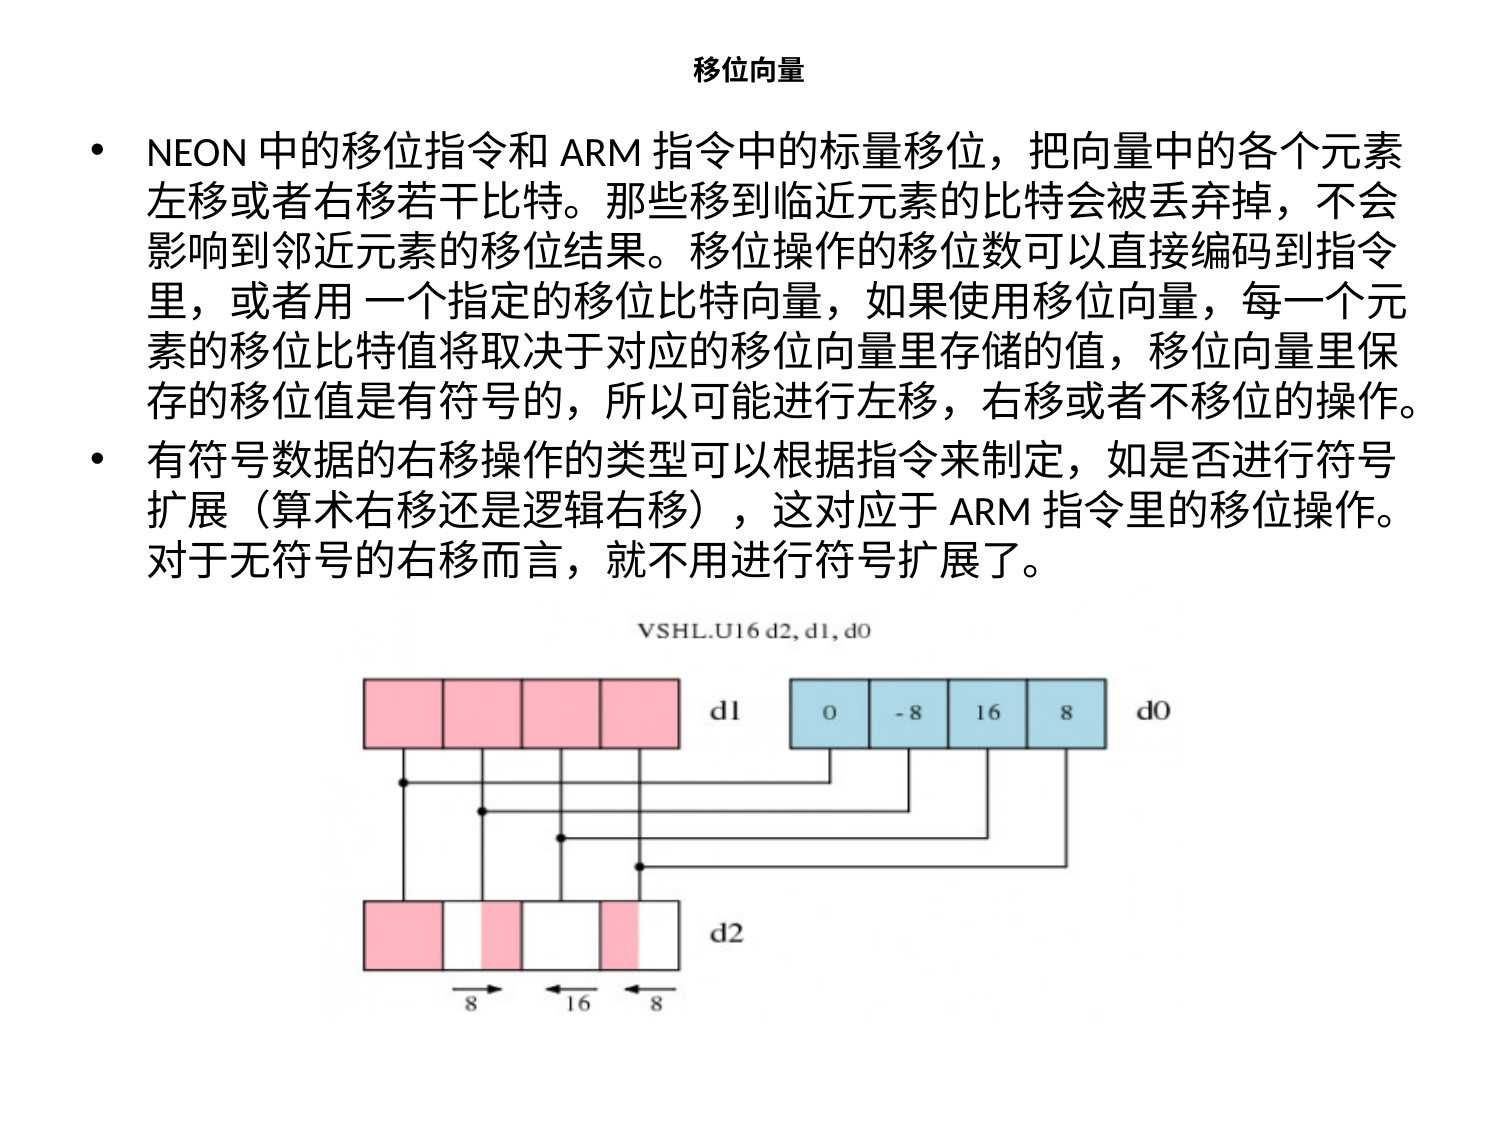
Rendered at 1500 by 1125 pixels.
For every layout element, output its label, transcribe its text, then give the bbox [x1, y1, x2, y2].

list NEON中的移位指令和ARM指令中的标量移位，把向量中的各个元素左移或者右移若干比特。那些移到临近元素的比特会被丢弃掉，不会影响到邻近元素的移位结果。移位操作的移位数可以直接编码到指令里，或者用 一个指定的移位比特向量，如果使用移位向量，每一个元素的移位比特值将取决于对应的移位向量里存储的值，移位向量里保存的移位值是有符号的，所以可能进行左移，右移或者不移位的操作。 有符号数据的右移操作的类型可以根据指令来制定，如是否进行符号扩展（算术右移还是逻辑右移），这对应于ARM指令里的移位操作。对于无符号的右移而言，就不用进行符号扩展了。 [75, 117, 1425, 844]
title 移位向量 [75, 45, 1425, 94]
picture [304, 585, 1219, 1018]
